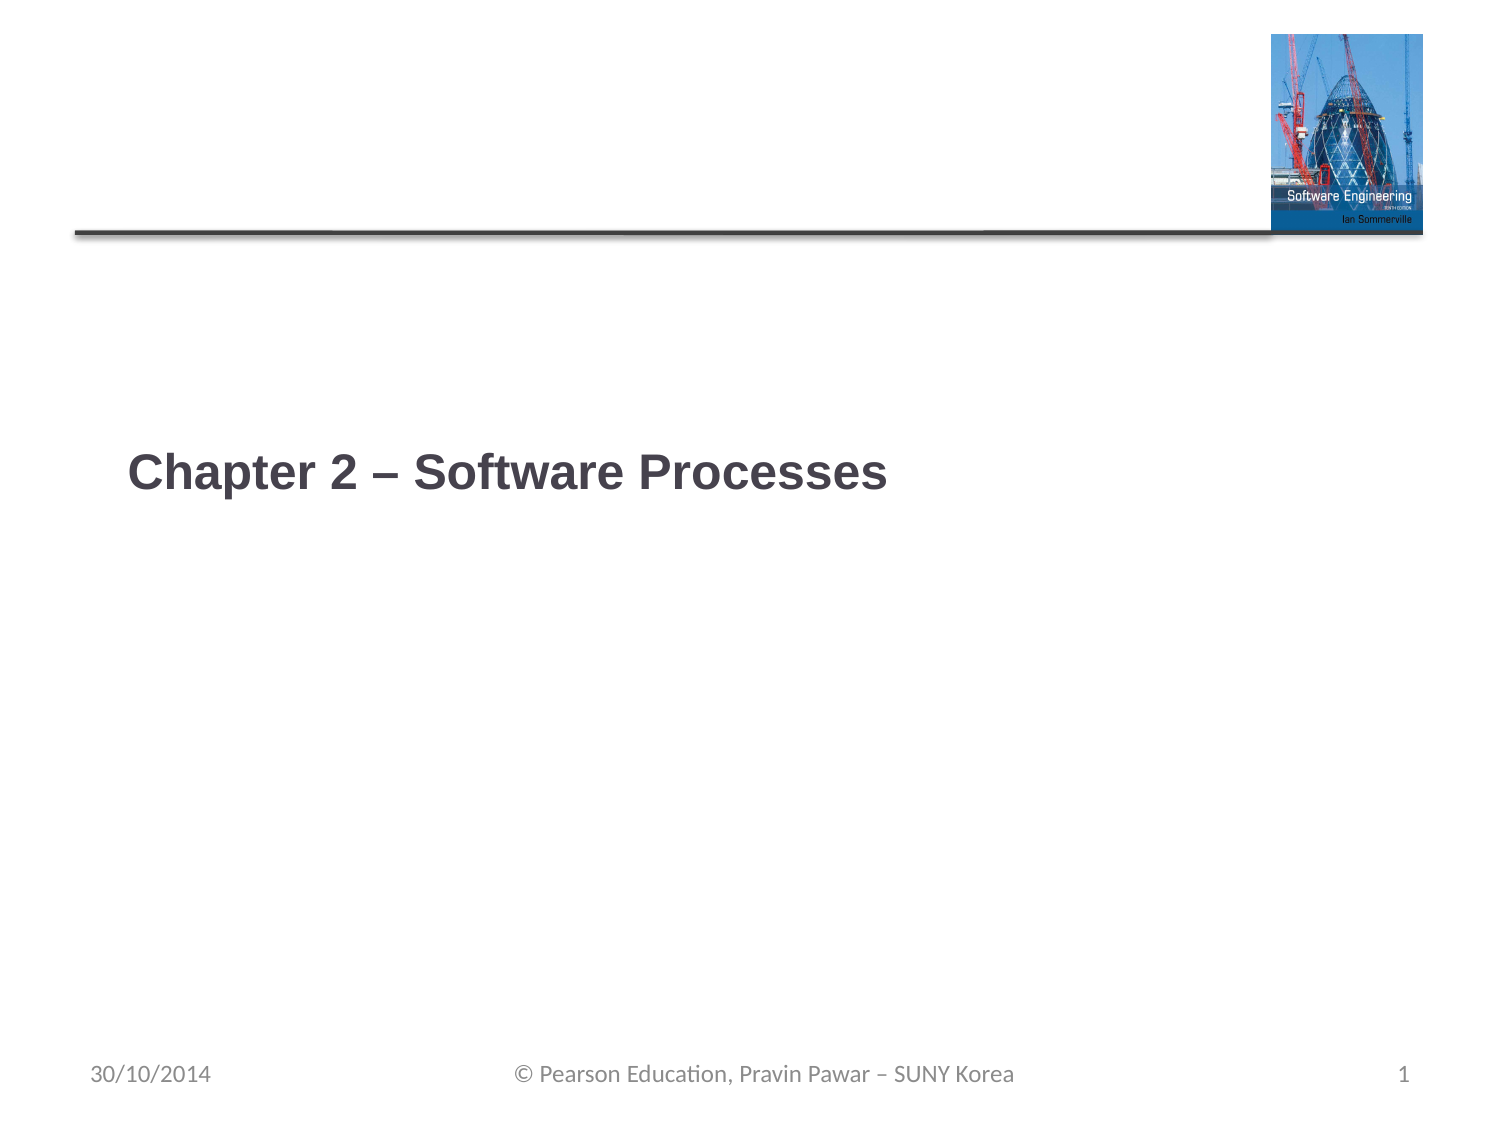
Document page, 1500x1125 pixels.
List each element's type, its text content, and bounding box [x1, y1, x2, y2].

picture [1271, 34, 1423, 230]
slide_number 1 [1074, 1042, 1425, 1103]
footer © Pearson Education, Pravin Pawar – SUNY Korea [483, 1042, 1046, 1103]
title Chapter 2 – Software Processes [112, 349, 1388, 591]
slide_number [75, 1042, 425, 1103]
